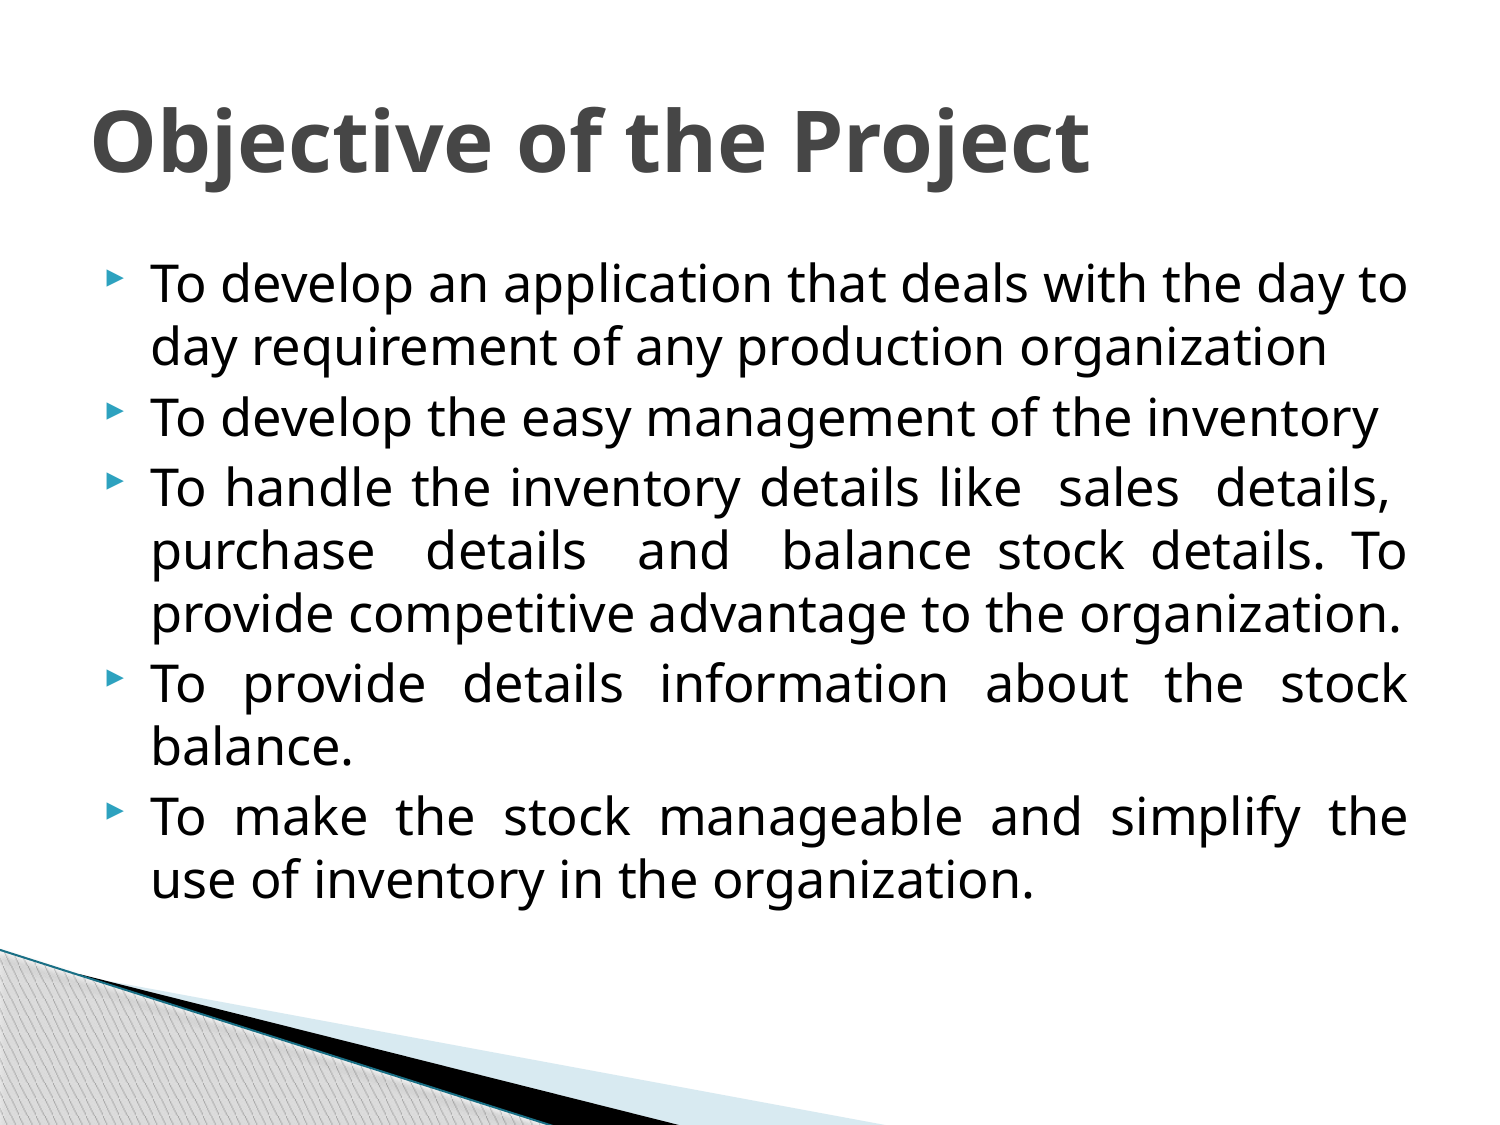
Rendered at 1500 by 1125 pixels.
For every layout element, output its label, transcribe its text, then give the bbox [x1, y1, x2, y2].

list To develop an application that deals with the day to day requirement of any production organization To develop the easy management of the inventory To handle the inventory details like sales details, purchase details and balance stock details. To provide competitive advantage to the organization. To provide details information about the stock balance. To make the stock manageable and simplify the use of inventory in the organization. [75, 243, 1425, 986]
title Objective of the Project [75, 45, 1425, 233]
